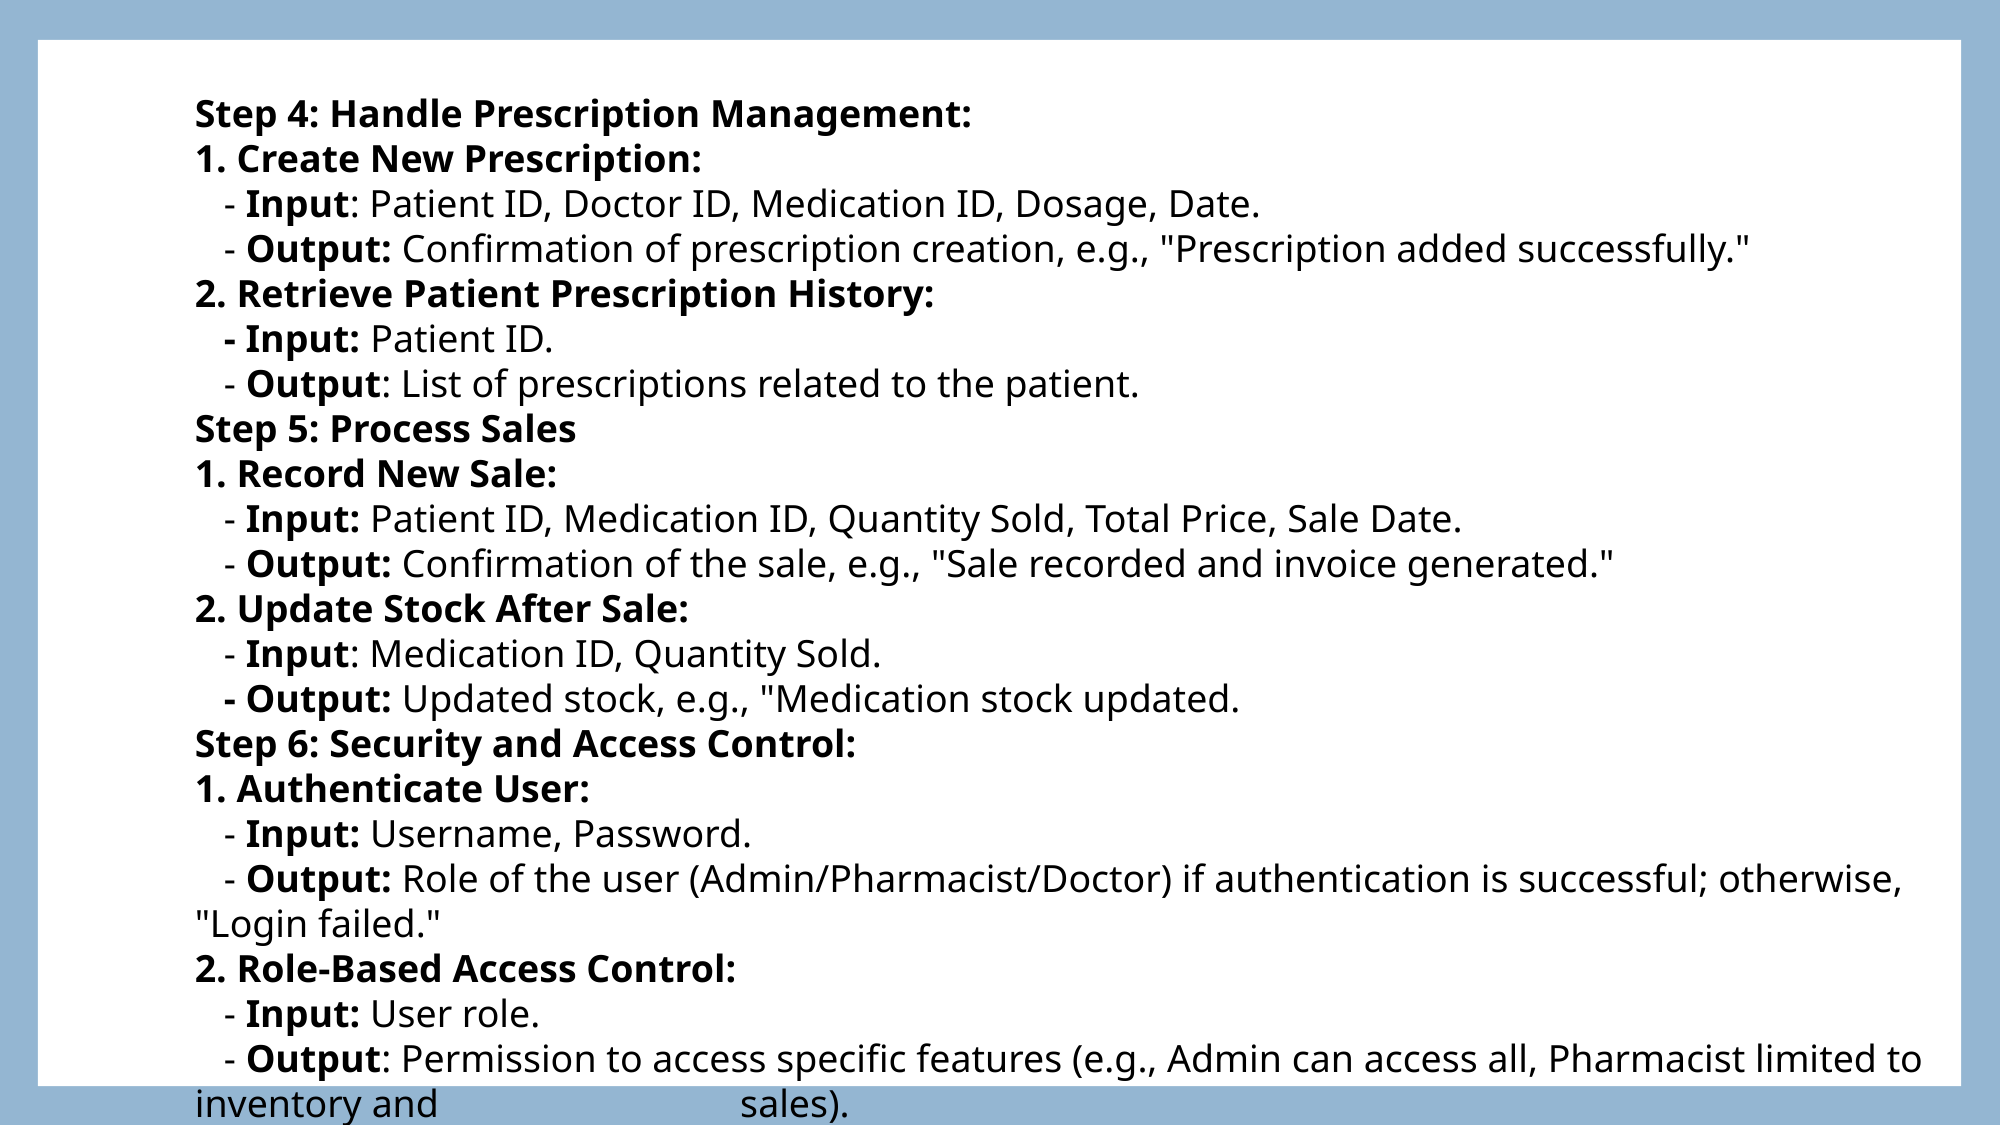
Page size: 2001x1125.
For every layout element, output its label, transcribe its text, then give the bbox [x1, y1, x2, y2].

text_box Step 4: Handle Prescription Management: 1. Create New Prescription: - Input: Patient ID, Doctor ID, Medication ID, Dosage, Date. - Output: Confirmation of prescription creation, e.g., "Prescription added successfully." 2. Retrieve Patient Prescription History: - Input: Patient ID. - Output: List of prescriptions related to the patient. Step 5: Process Sales 1. Record New Sale: - Input: Patient ID, Medication ID, Quantity Sold, Total Price, Sale Date. - Output: Confirmation of the sale, e.g., "Sale recorded and invoice generated." 2. Update Stock After Sale: - Input: Medication ID, Quantity Sold. - Output: Updated stock, e.g., "Medication stock updated. Step 6: Security and Access Control: 1. Authenticate User: - Input: Username, Password. - Output: Role of the user (Admin/Pharmacist/Doctor) if authentication is successful; otherwise, "Login failed." 2. Role-Based Access Control: - Input: User role. - Output: Permission to access specific features (e.g., Admin can access all, Pharmacist limited to inventory and sales). [180, 82, 1955, 1125]
